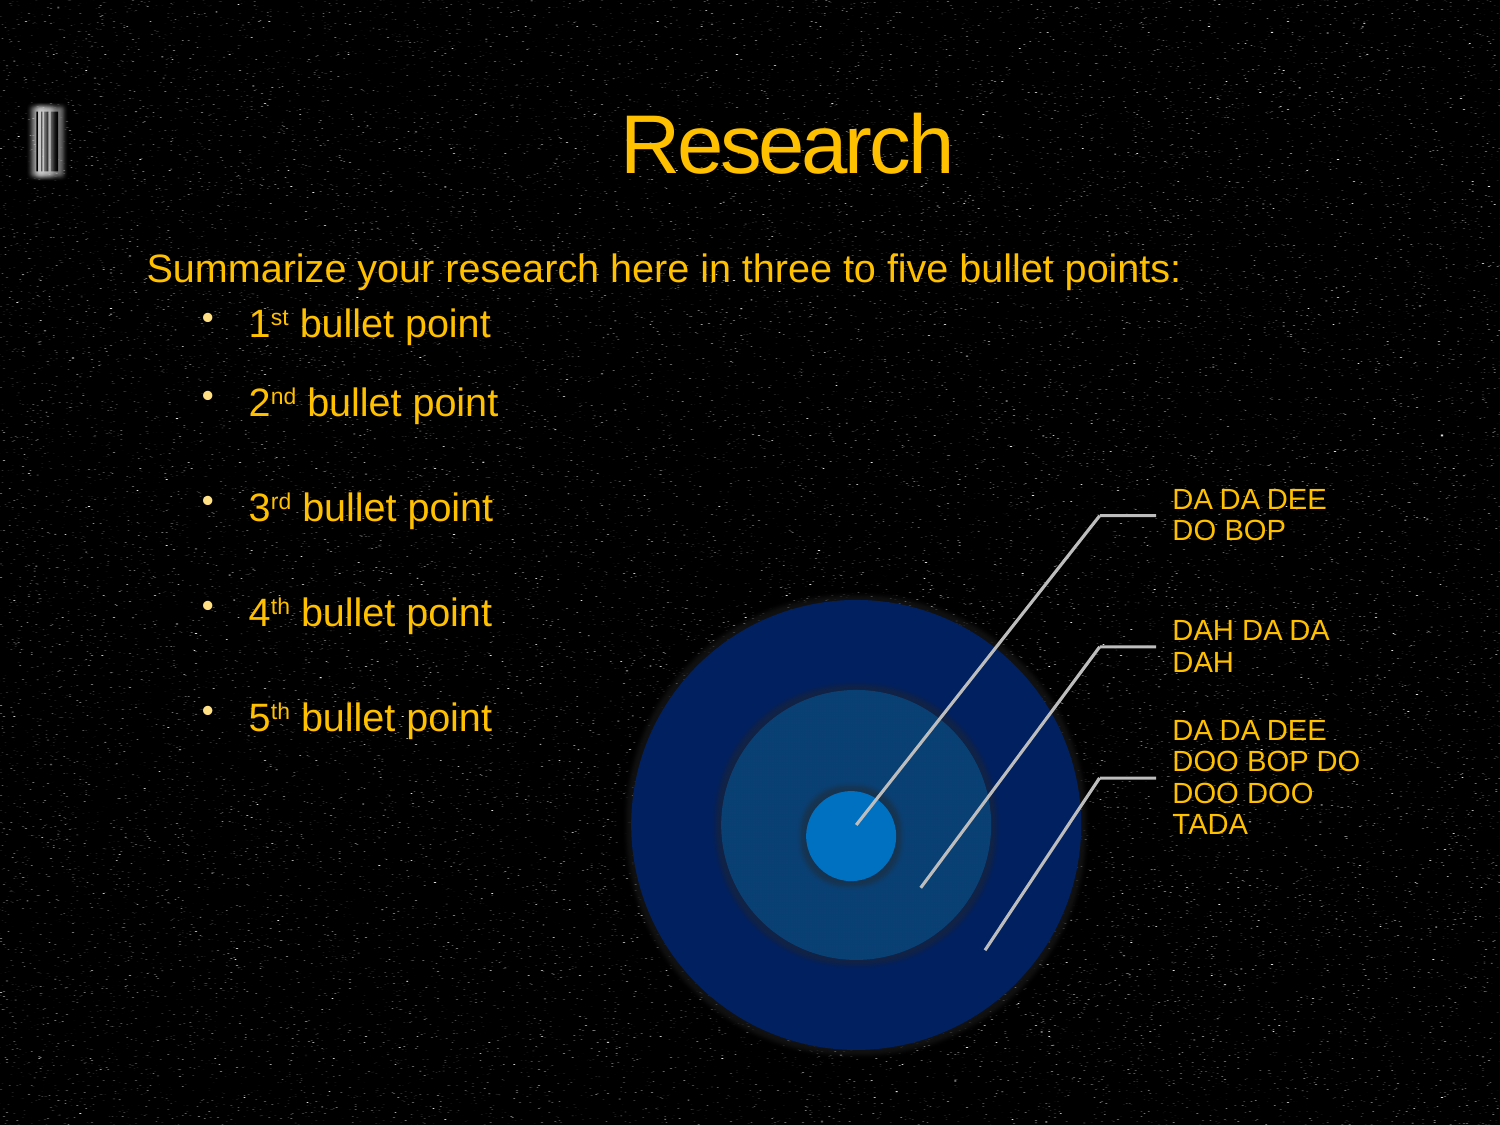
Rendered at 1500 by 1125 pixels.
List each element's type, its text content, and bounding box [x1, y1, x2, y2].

list Summarize your research here in three to five bullet points: 1st bullet point 2nd bullet point 3rd bullet point 4th bullet point 5th bullet point [112, 235, 1450, 1050]
picture [0, 0, 1500, 1125]
title Research [112, 44, 1463, 236]
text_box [537, 449, 1476, 1051]
